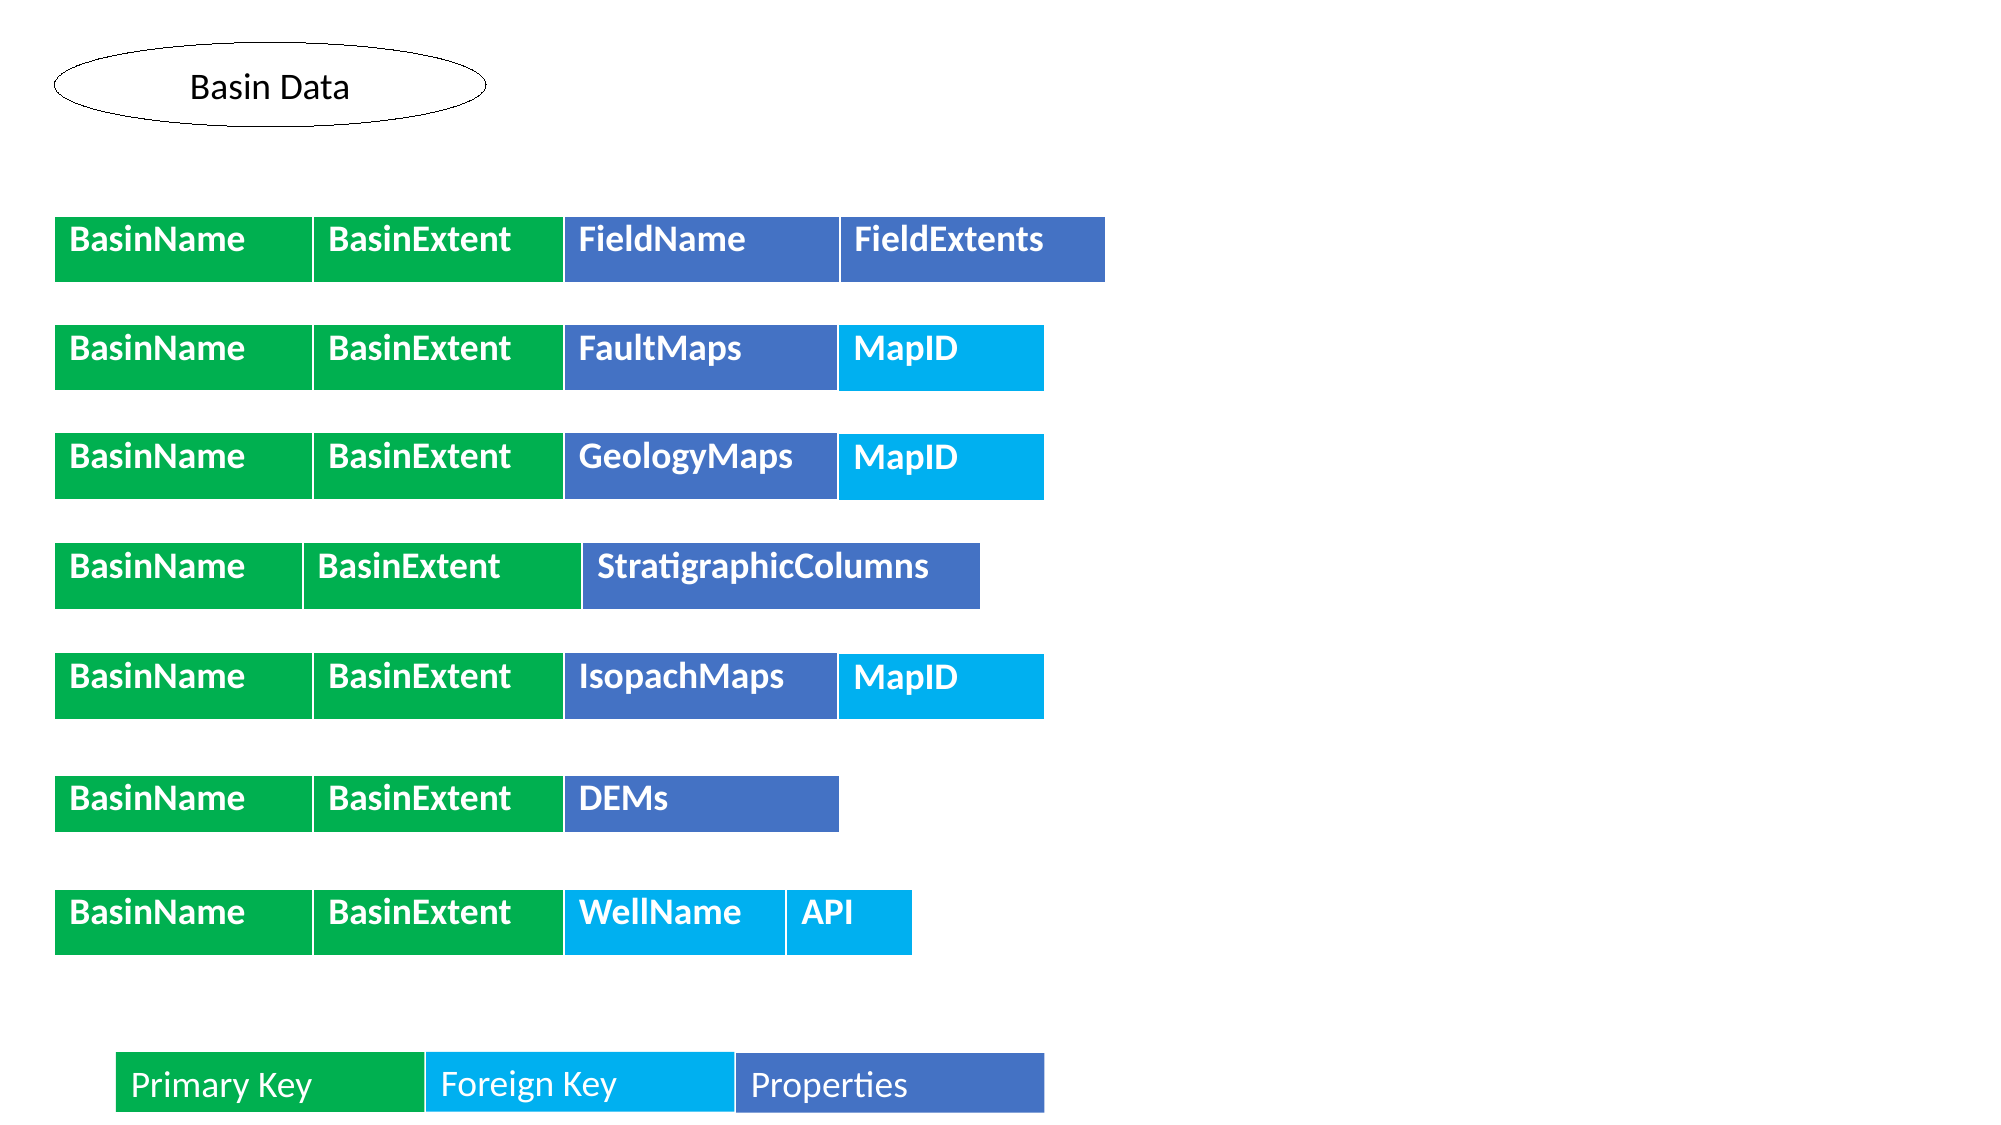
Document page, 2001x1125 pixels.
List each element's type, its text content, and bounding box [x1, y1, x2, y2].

table_header BasinExtent [314, 217, 563, 282]
text_box Primary Key [115, 1052, 425, 1112]
table_header API [787, 890, 912, 955]
table_header BasinExtent [314, 653, 563, 719]
table_header IsopachMaps [565, 653, 837, 719]
table_header DEMs [565, 776, 839, 832]
table_header BasinName [55, 433, 312, 499]
table_header WellName [565, 890, 785, 955]
table_header BasinName [55, 325, 312, 390]
table_header FaultMaps [565, 325, 837, 390]
table_header BasinExtent [314, 325, 563, 390]
table_header BasinExtent [314, 890, 563, 955]
table_header MapID [839, 654, 1044, 719]
table_header BasinName [55, 890, 312, 955]
table_header GeologyMaps [565, 433, 837, 499]
table_header BasinExtent [304, 543, 581, 609]
table_header FieldName [565, 217, 839, 282]
table_header FieldExtents [841, 217, 1105, 282]
table_header BasinName [55, 543, 302, 609]
text_box Foreign Key [426, 1051, 735, 1112]
table_header MapID [839, 325, 1044, 391]
text_box Basin Data [54, 42, 487, 127]
table_header BasinExtent [314, 776, 563, 832]
table_header BasinExtent [314, 433, 563, 499]
table_header BasinName [55, 653, 312, 719]
table_header MapID [839, 434, 1044, 500]
table_header StratigraphicColumns [583, 543, 980, 609]
text_box Properties [736, 1053, 1045, 1113]
table_header BasinName [55, 776, 312, 832]
table_header BasinName [55, 217, 312, 282]
